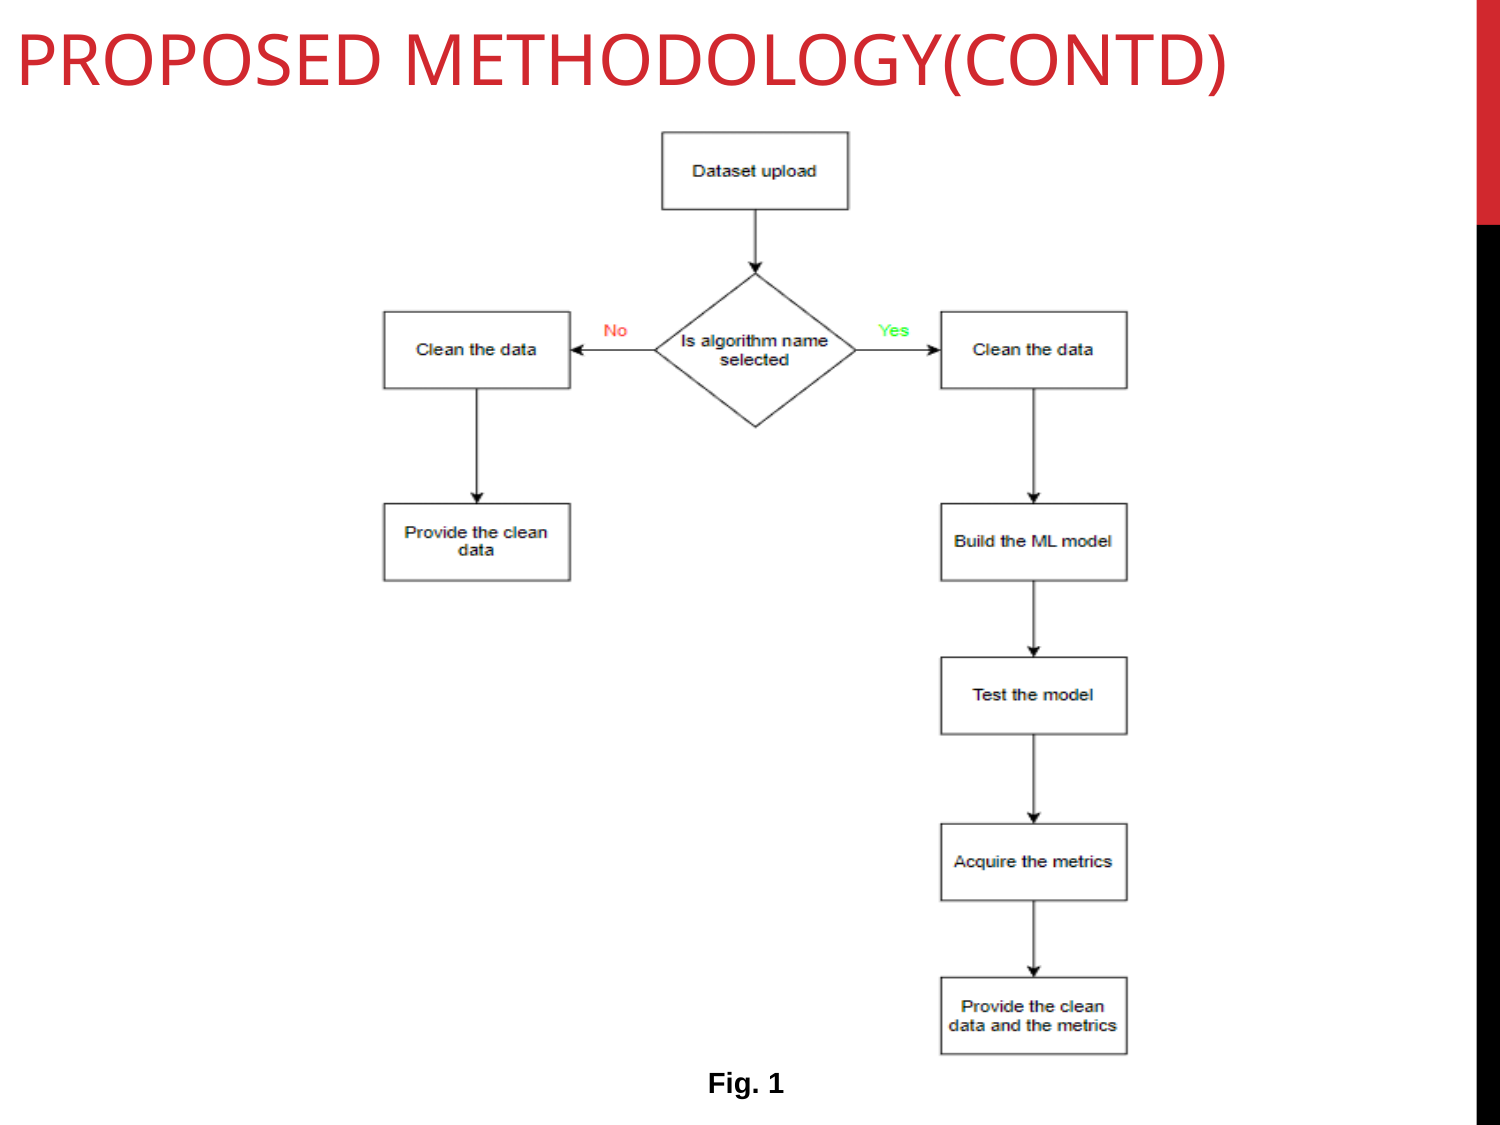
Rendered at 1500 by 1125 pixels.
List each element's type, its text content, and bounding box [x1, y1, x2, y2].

text_box Fig. 1 [317, 1048, 1257, 1114]
picture [317, 114, 1183, 1062]
text_box PROPOSED METHODOLOGY(CONTD) [0, 0, 1460, 205]
